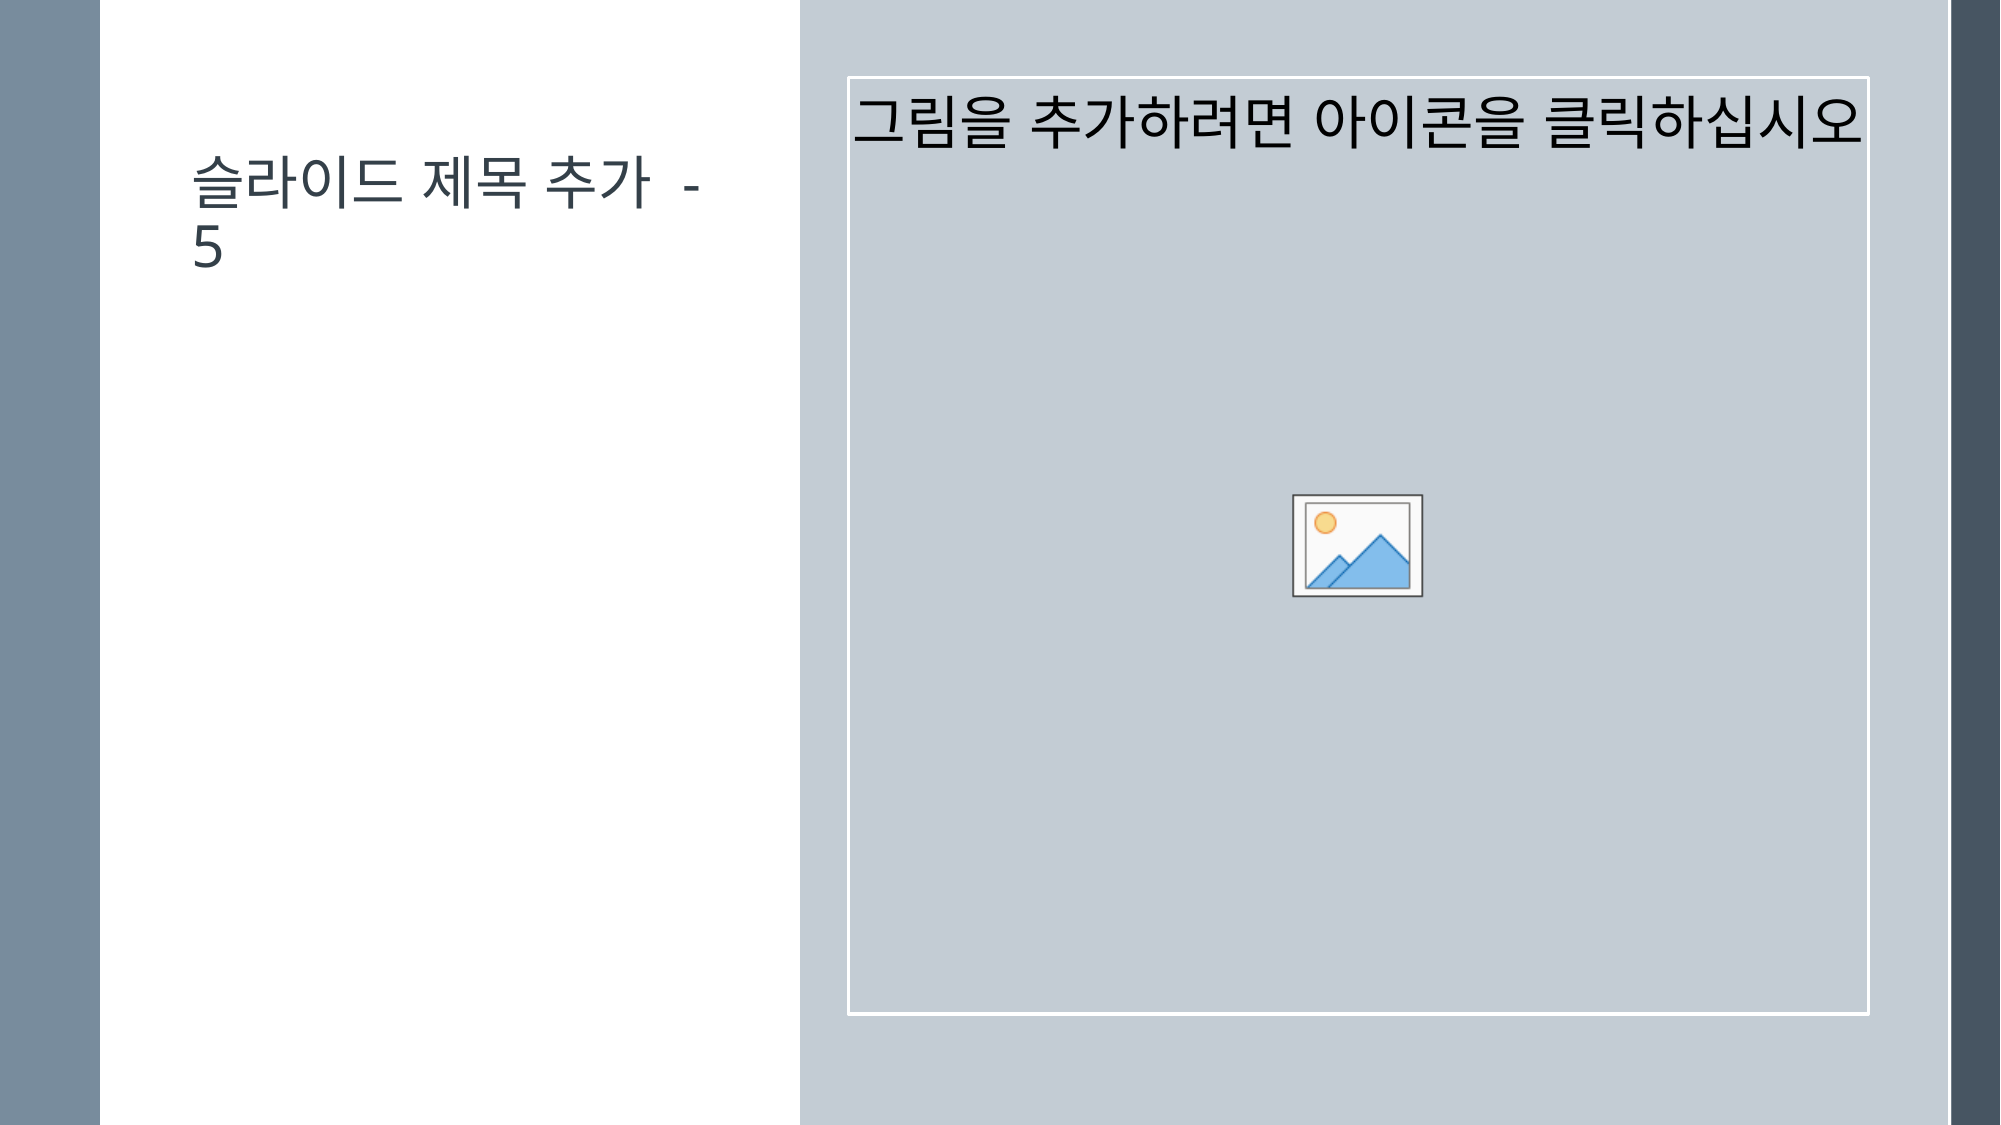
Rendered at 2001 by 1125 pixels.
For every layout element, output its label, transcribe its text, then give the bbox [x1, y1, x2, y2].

picture [849, 79, 1867, 1013]
title 슬라이드 제목 추가 - 5 [176, 62, 717, 288]
